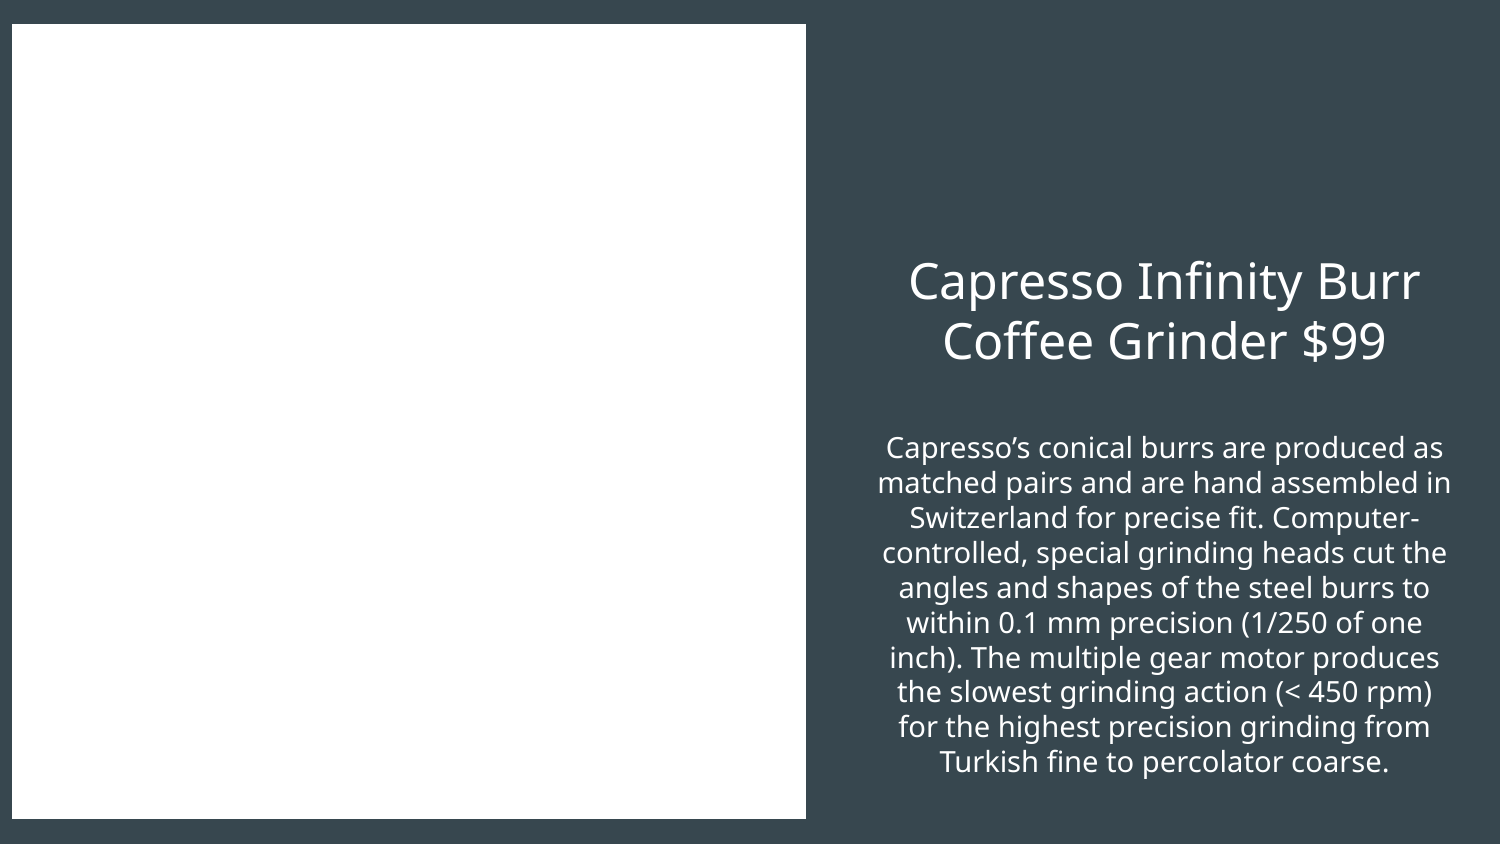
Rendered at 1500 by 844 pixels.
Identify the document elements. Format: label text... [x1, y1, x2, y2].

picture [11, 24, 807, 819]
text_box Capresso Infinity Burr Coffee Grinder $99 Capresso’s conical burrs are produced as matched pairs and are hand assembled in Switzerland for precise fit. Computer-controlled, special grinding heads cut the angles and shapes of the steel burrs to within 0.1 mm precision (1/250 of one inch). The multiple gear motor produces the slowest grinding action (< 450 rpm) for the highest precision grinding from Turkish fine to percolator coarse. [859, 234, 1471, 811]
